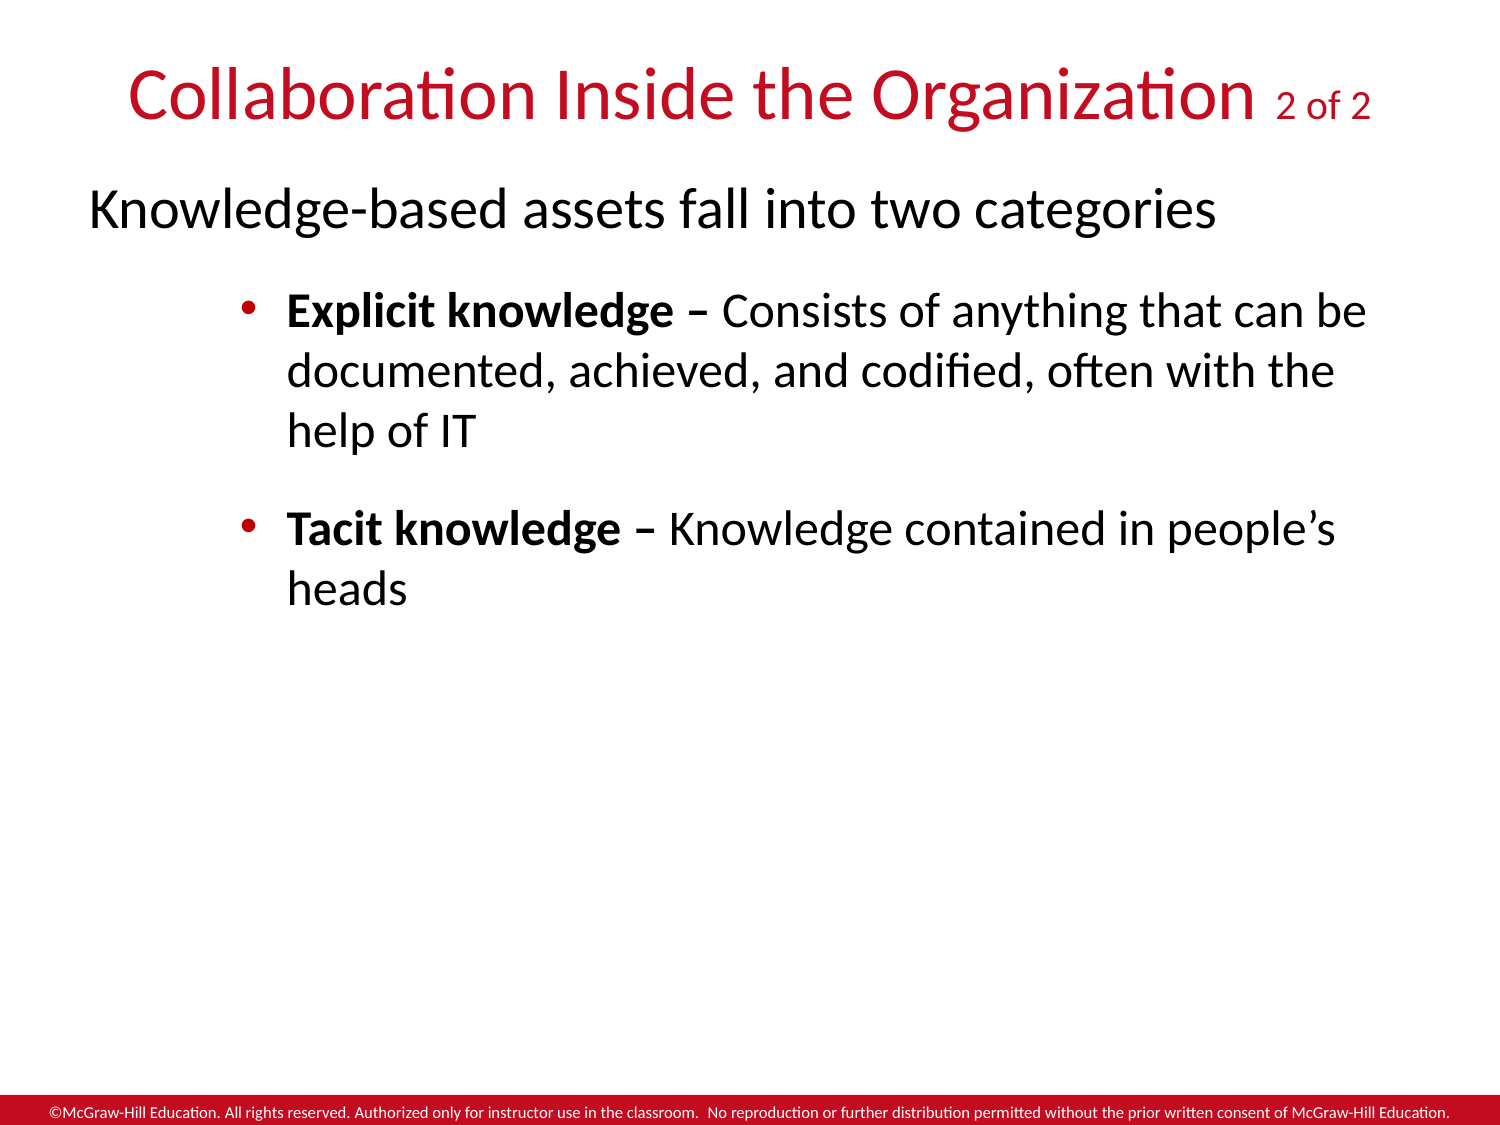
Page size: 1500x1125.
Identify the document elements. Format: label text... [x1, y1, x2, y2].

title Collaboration Inside the Organization 2 of 2 [0, 37, 1500, 138]
list Knowledge-based assets fall into two categories Explicit knowledge – Consists of anything that can be documented, achieved, and codified, often with the help of IT Tacit knowledge – Knowledge contained in people’s heads [75, 162, 1425, 1075]
